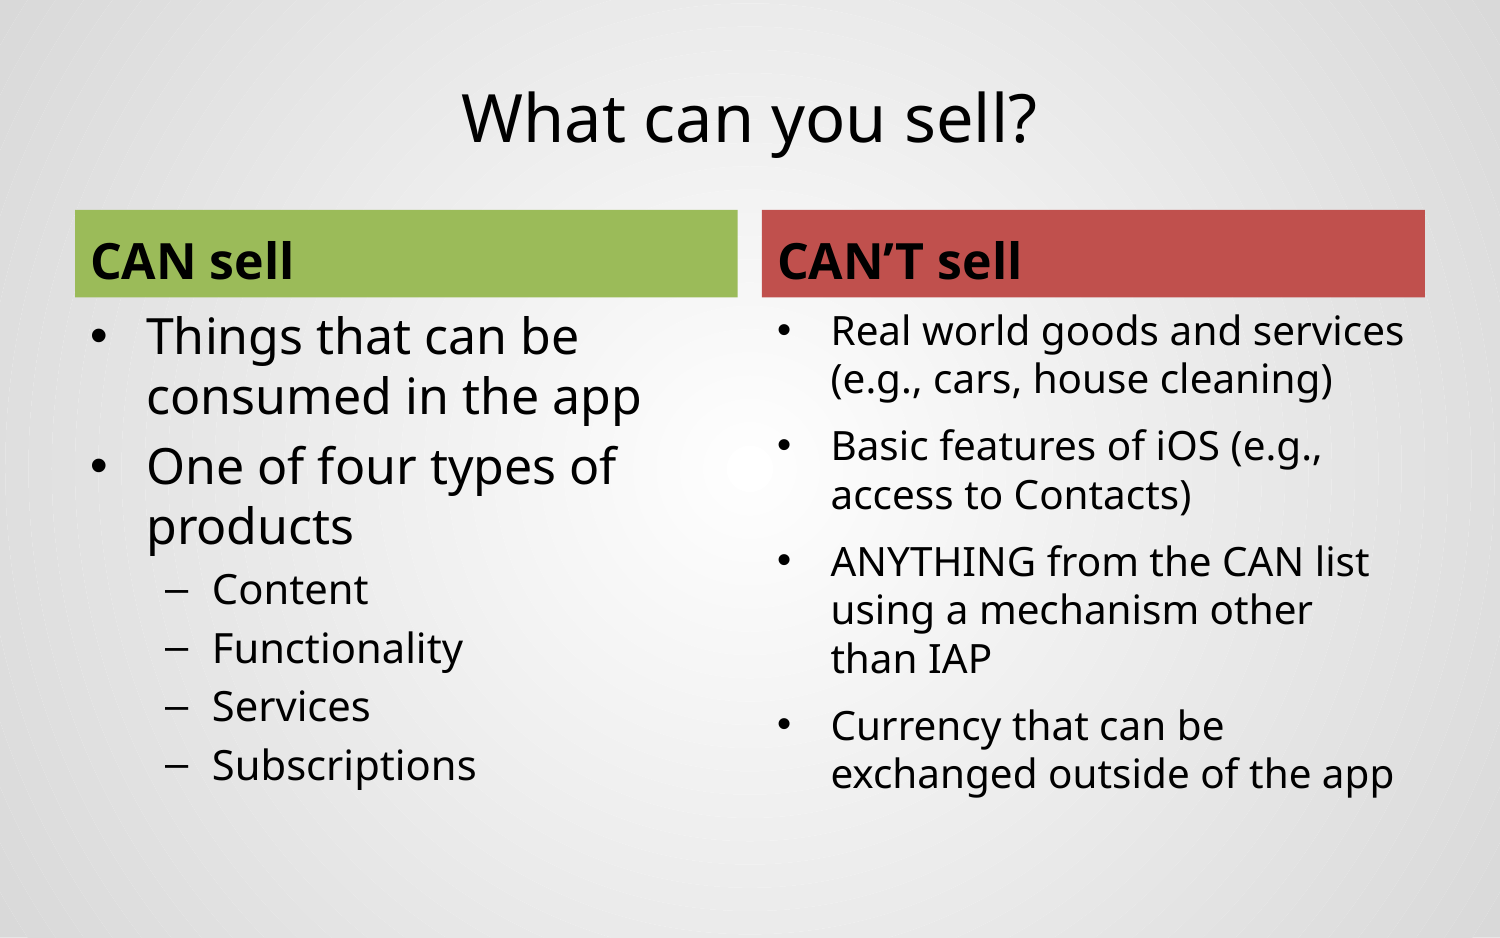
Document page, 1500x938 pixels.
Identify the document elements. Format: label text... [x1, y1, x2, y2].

list Things that can be consumed in the app One of four types of products Content Functionality Services Subscriptions [75, 297, 738, 838]
title What can you sell? [75, 37, 1425, 194]
list Real world goods and services (e.g., cars, house cleaning) Basic features of iOS (e.g., access to Contacts) ANYTHING from the CAN list using a mechanism other than IAP Currency that can be exchanged outside of the app [761, 297, 1425, 838]
list CAN sell [75, 209, 738, 297]
list CAN’T sell [761, 209, 1425, 297]
